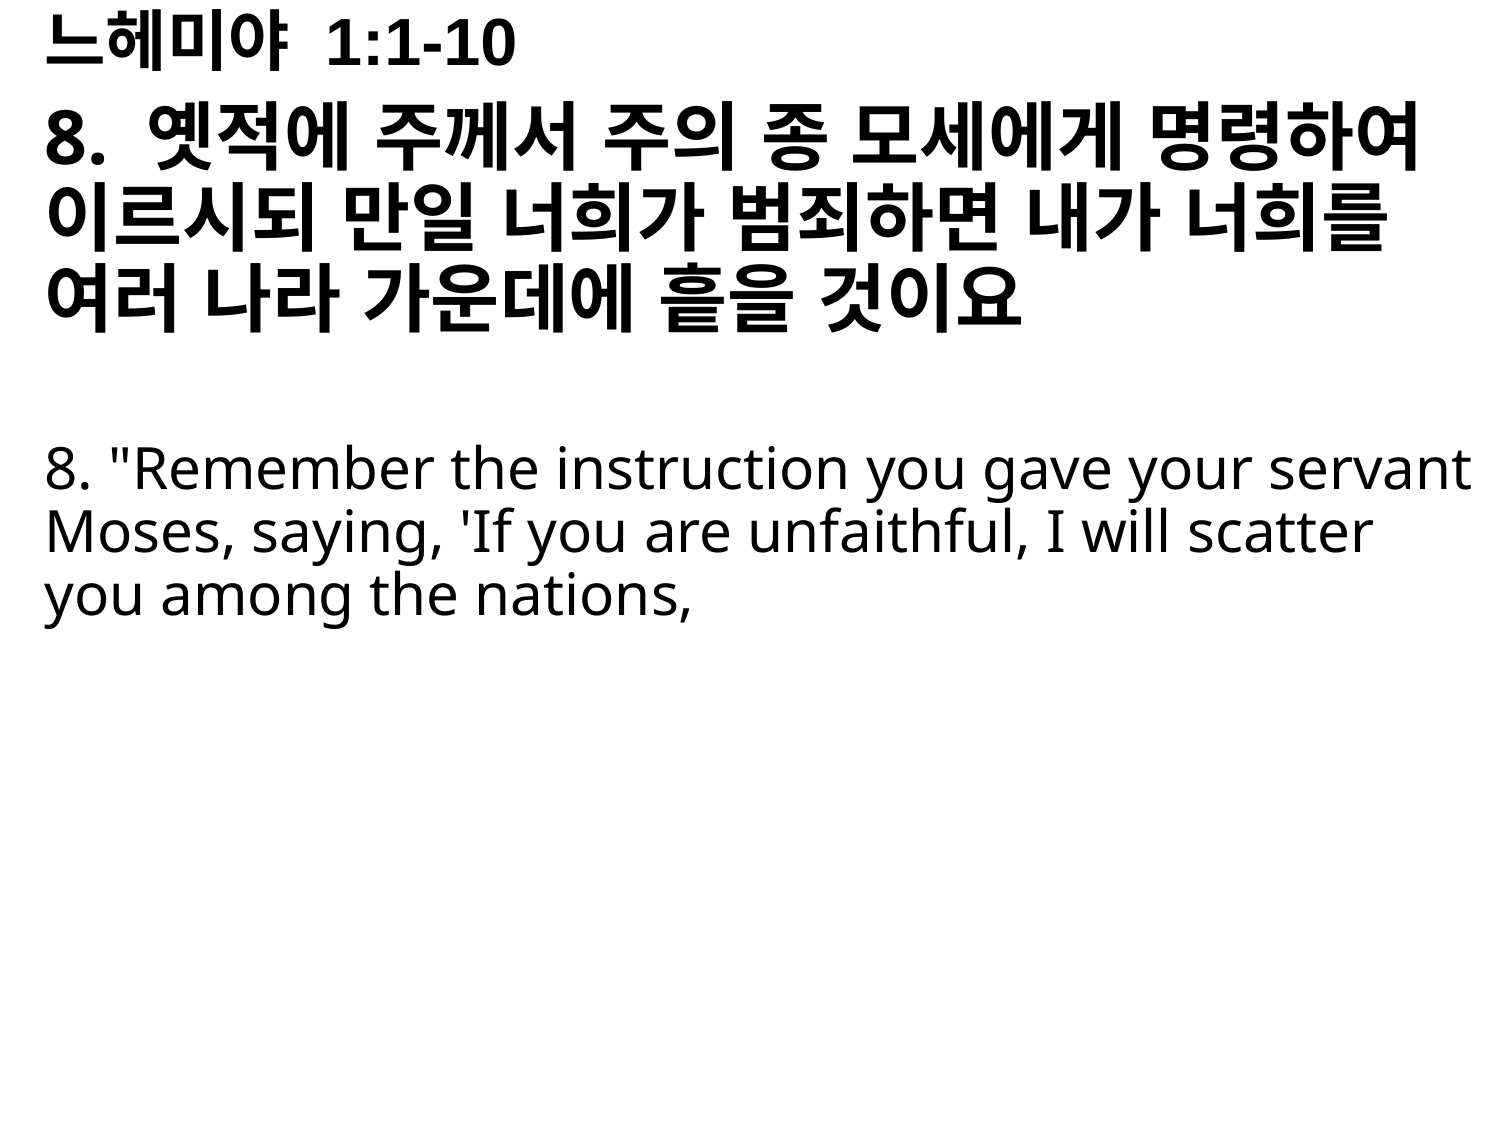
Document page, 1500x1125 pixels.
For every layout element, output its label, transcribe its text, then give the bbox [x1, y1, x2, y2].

text_box 느헤미야 1:1-10 8. 옛적에 주께서 주의 종 모세에게 명령하여 이르시되 만일 너희가 범죄하면 내가 너희를 여러 나라 가운데에 흩을 것이요 8. "Remember the instruction you gave your servant Moses, saying, 'If you are unfaithful, I will scatter you among the nations, [29, 0, 1495, 386]
